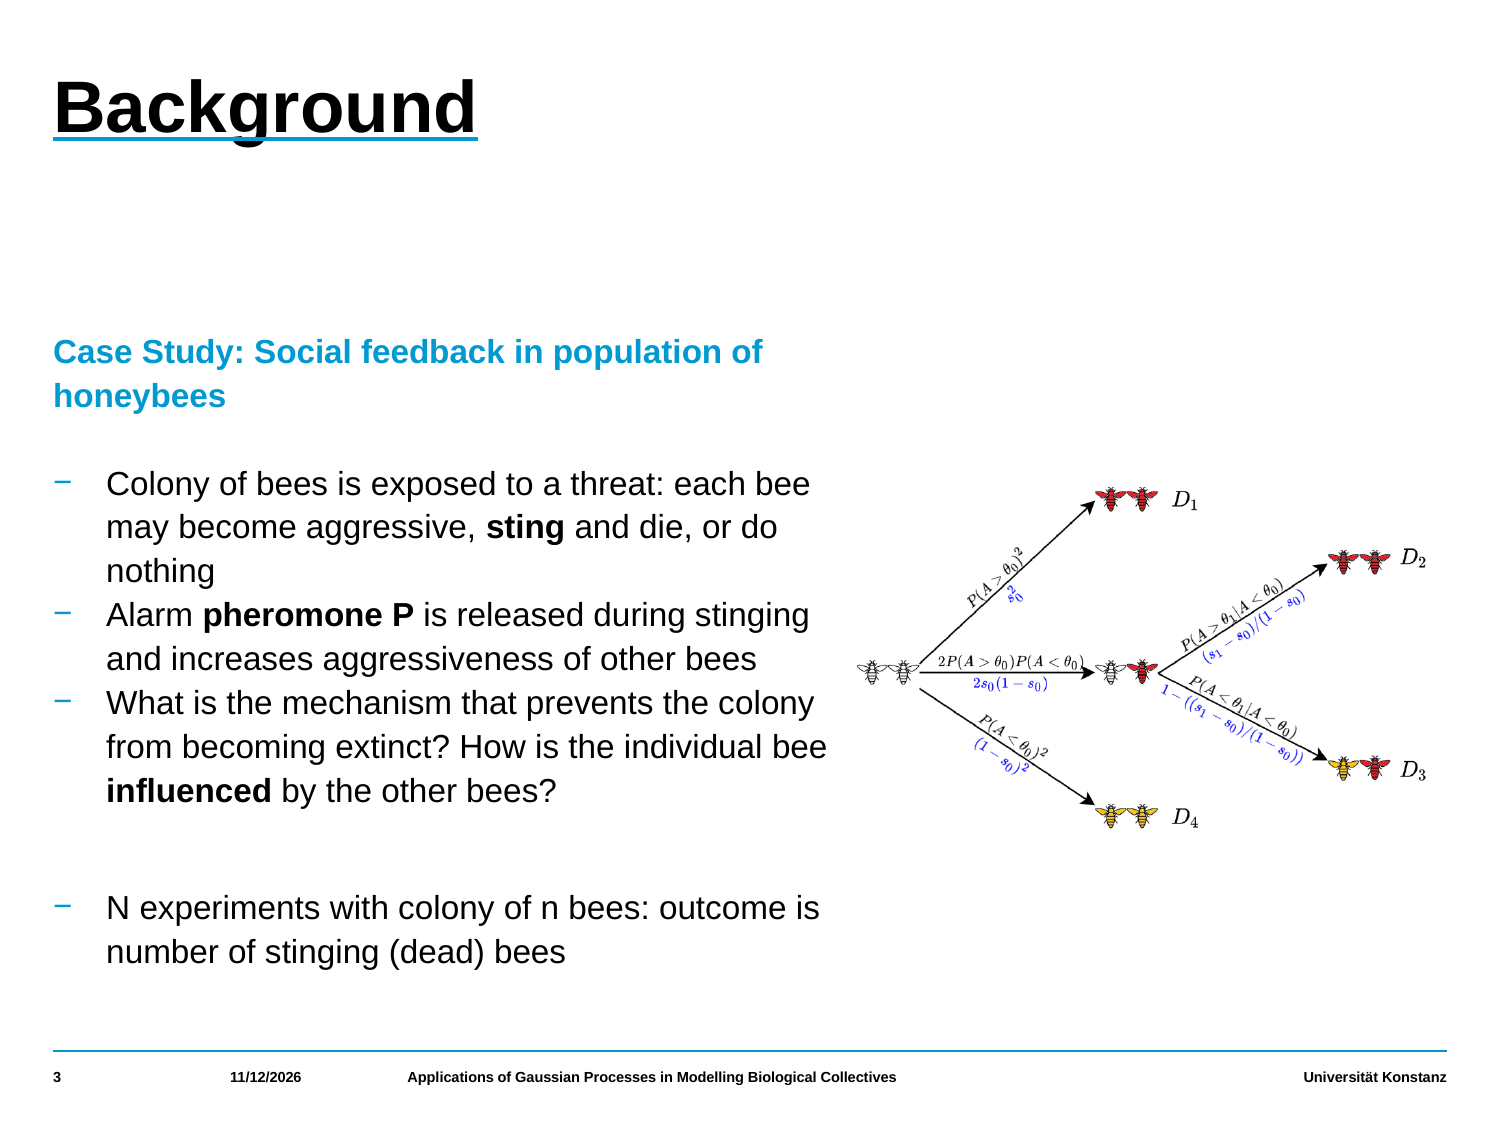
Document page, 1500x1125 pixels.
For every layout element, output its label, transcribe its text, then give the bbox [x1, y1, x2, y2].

list Case Study: Social feedback in population of honeybees Colony of bees is exposed to a threat: each bee may become aggressive, sting and die, or do nothing Alarm pheromone P is released during stinging and increases aggressiveness of other bees What is the mechanism that prevents the colony from becoming extinct? How is the individual bee influenced by the other bees? N experiments with colony of n bees: outcome is number of stinging (dead) bees [53, 326, 845, 1000]
footer Applications of Gaussian Processes in Modelling Biological Collectives [407, 1058, 916, 1094]
picture [844, 485, 1437, 839]
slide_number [230, 1058, 384, 1094]
slide_number 3 [53, 1058, 207, 1094]
title Background [53, 66, 1093, 268]
